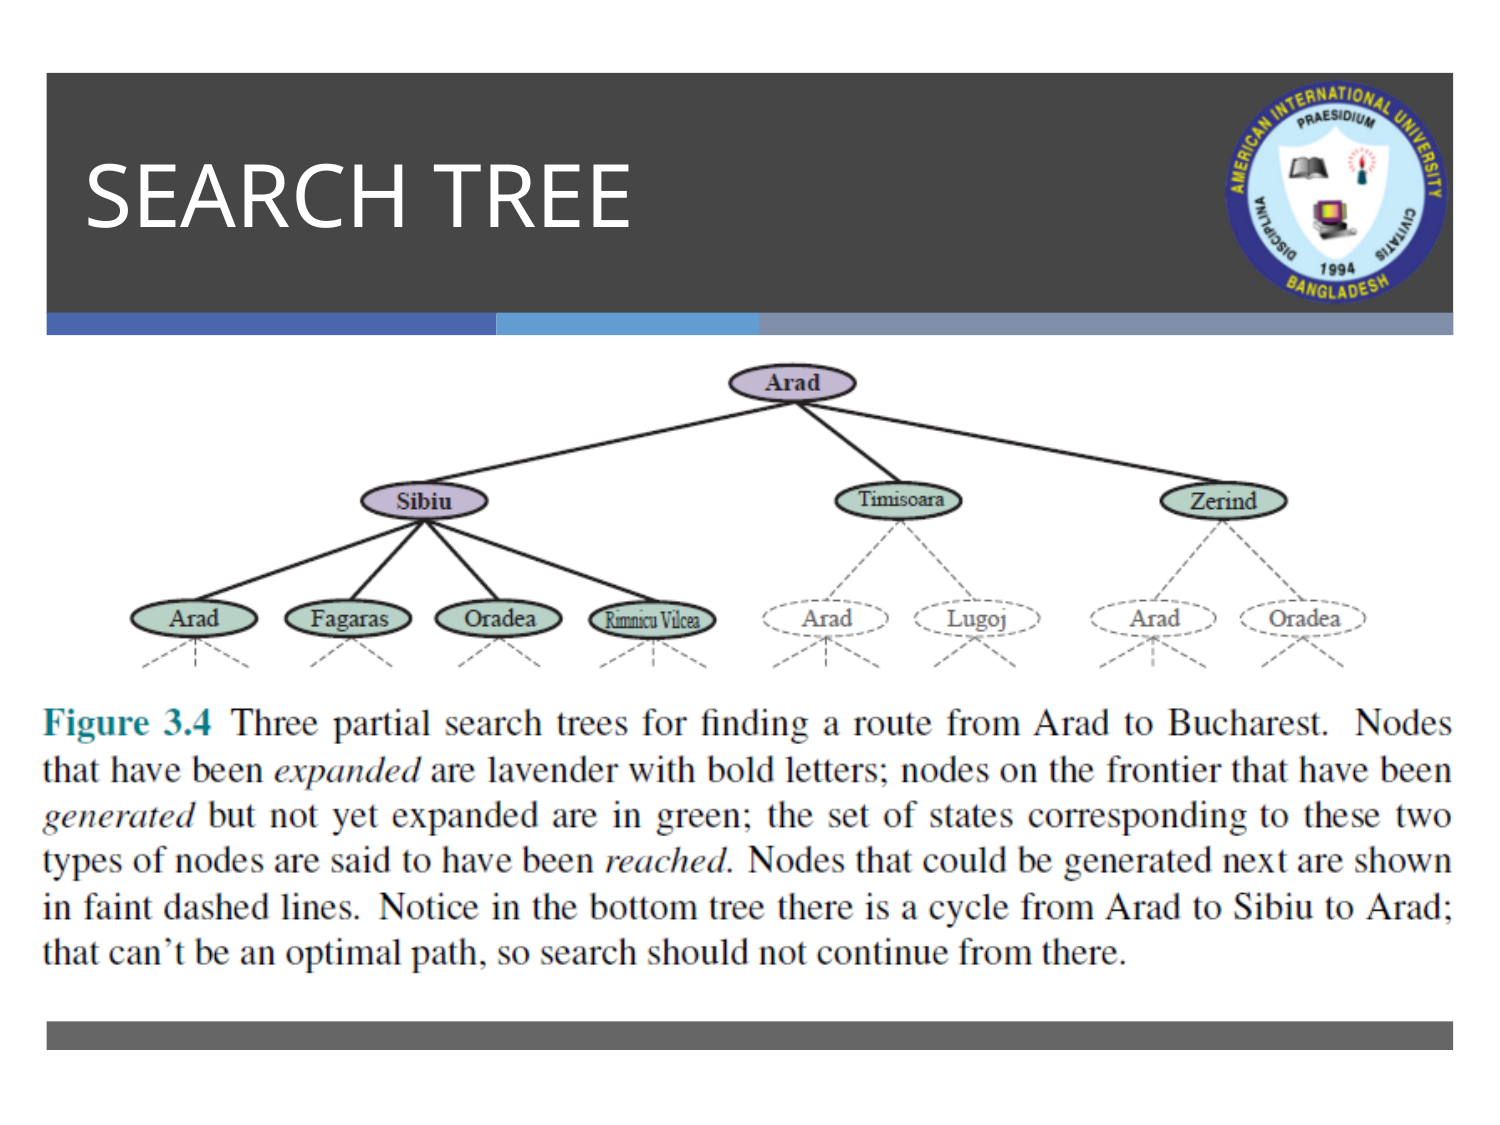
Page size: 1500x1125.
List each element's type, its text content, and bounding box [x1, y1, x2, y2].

picture [36, 349, 1462, 976]
title SEARCH TREE [69, 73, 1351, 253]
picture [1220, 75, 1454, 310]
